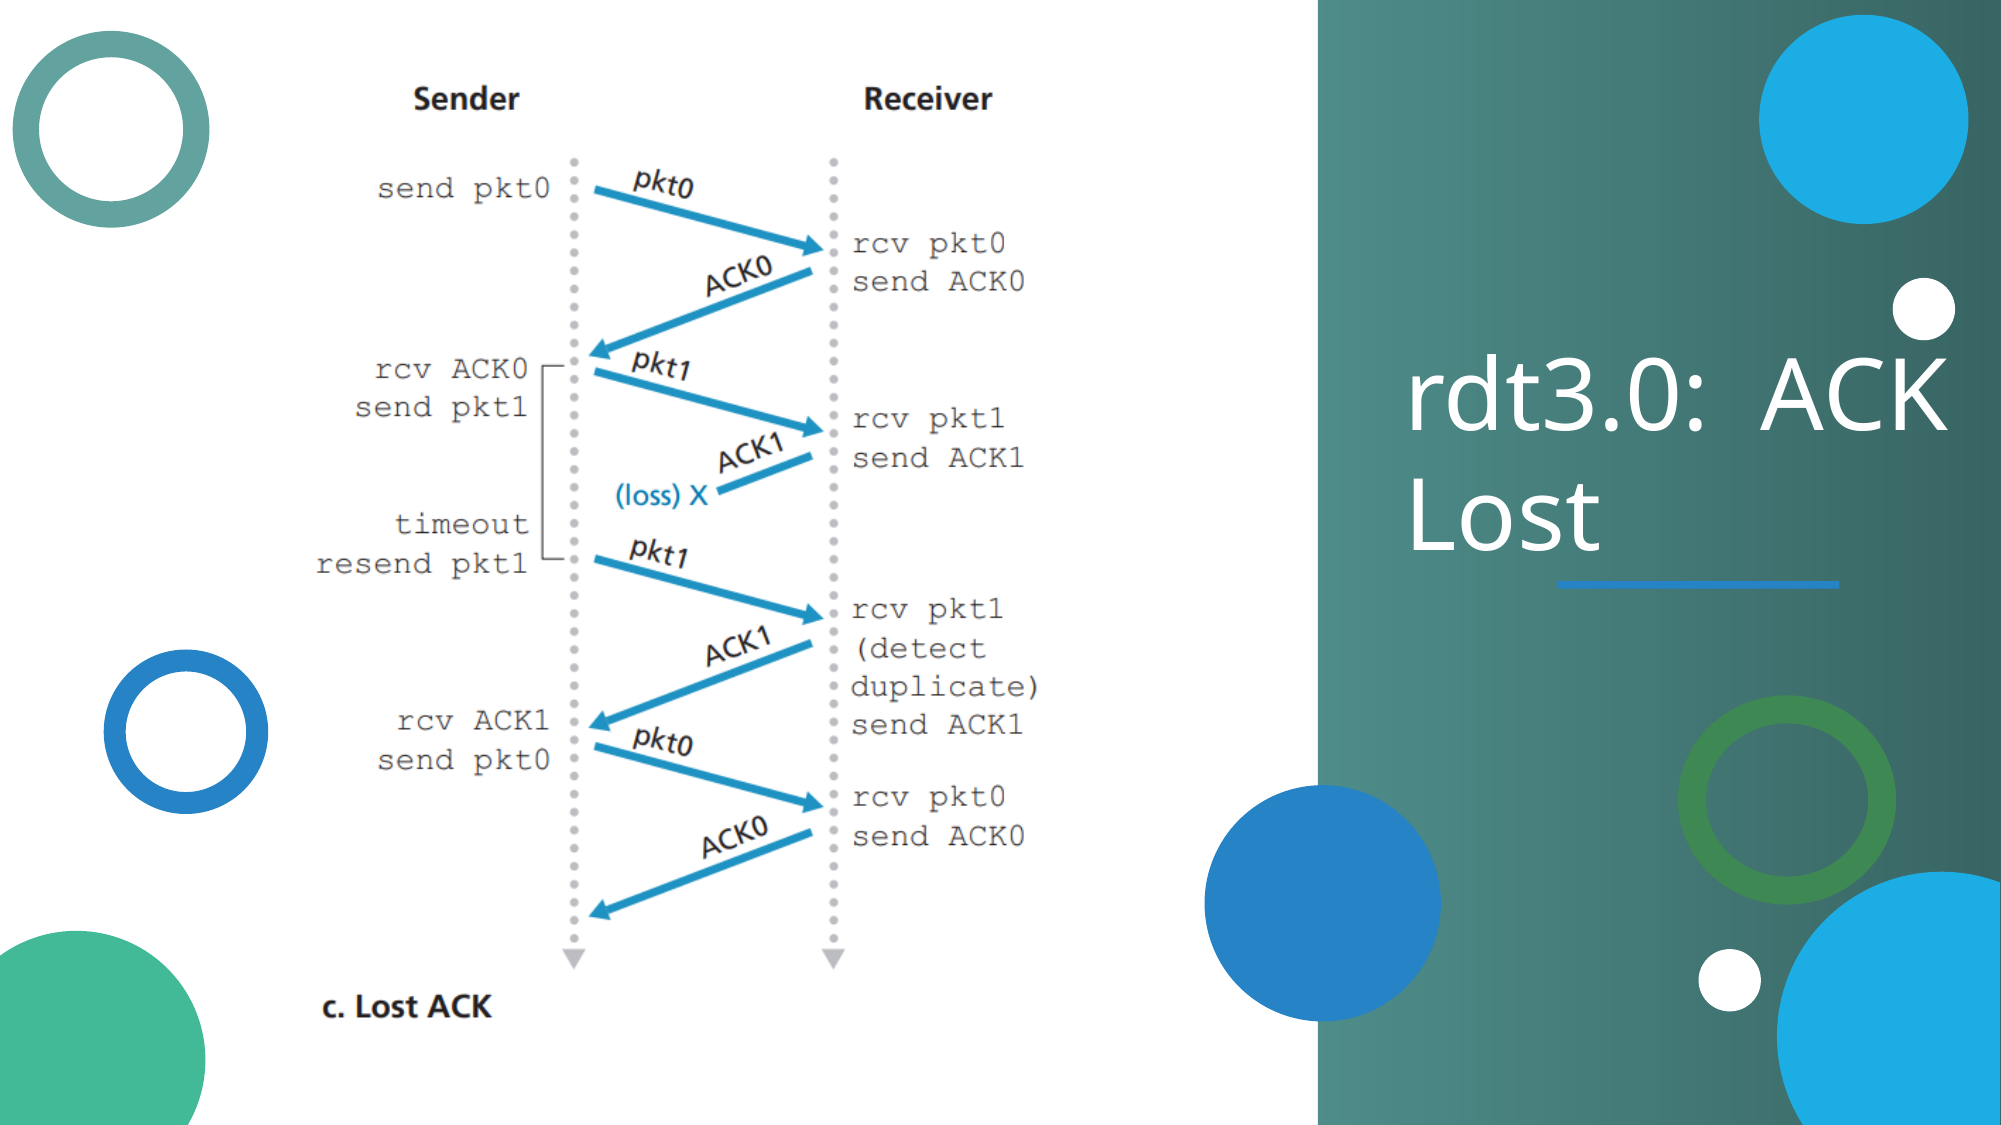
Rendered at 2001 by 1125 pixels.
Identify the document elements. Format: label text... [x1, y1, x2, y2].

text_box [1757, 13, 1970, 226]
text_box [1317, 0, 2000, 1125]
text_box [1203, 783, 1443, 1023]
text_box [1556, 580, 1841, 590]
text_box [1676, 694, 1898, 906]
picture [301, 45, 1045, 1036]
text_box [0, 929, 207, 1125]
text_box [1775, 870, 2000, 1125]
text_box [11, 29, 211, 229]
text_box [102, 648, 270, 816]
text_box [1891, 276, 1957, 342]
text_box rdt3.0: ACK Lost [1389, 323, 1967, 579]
text_box [1697, 947, 1763, 1013]
